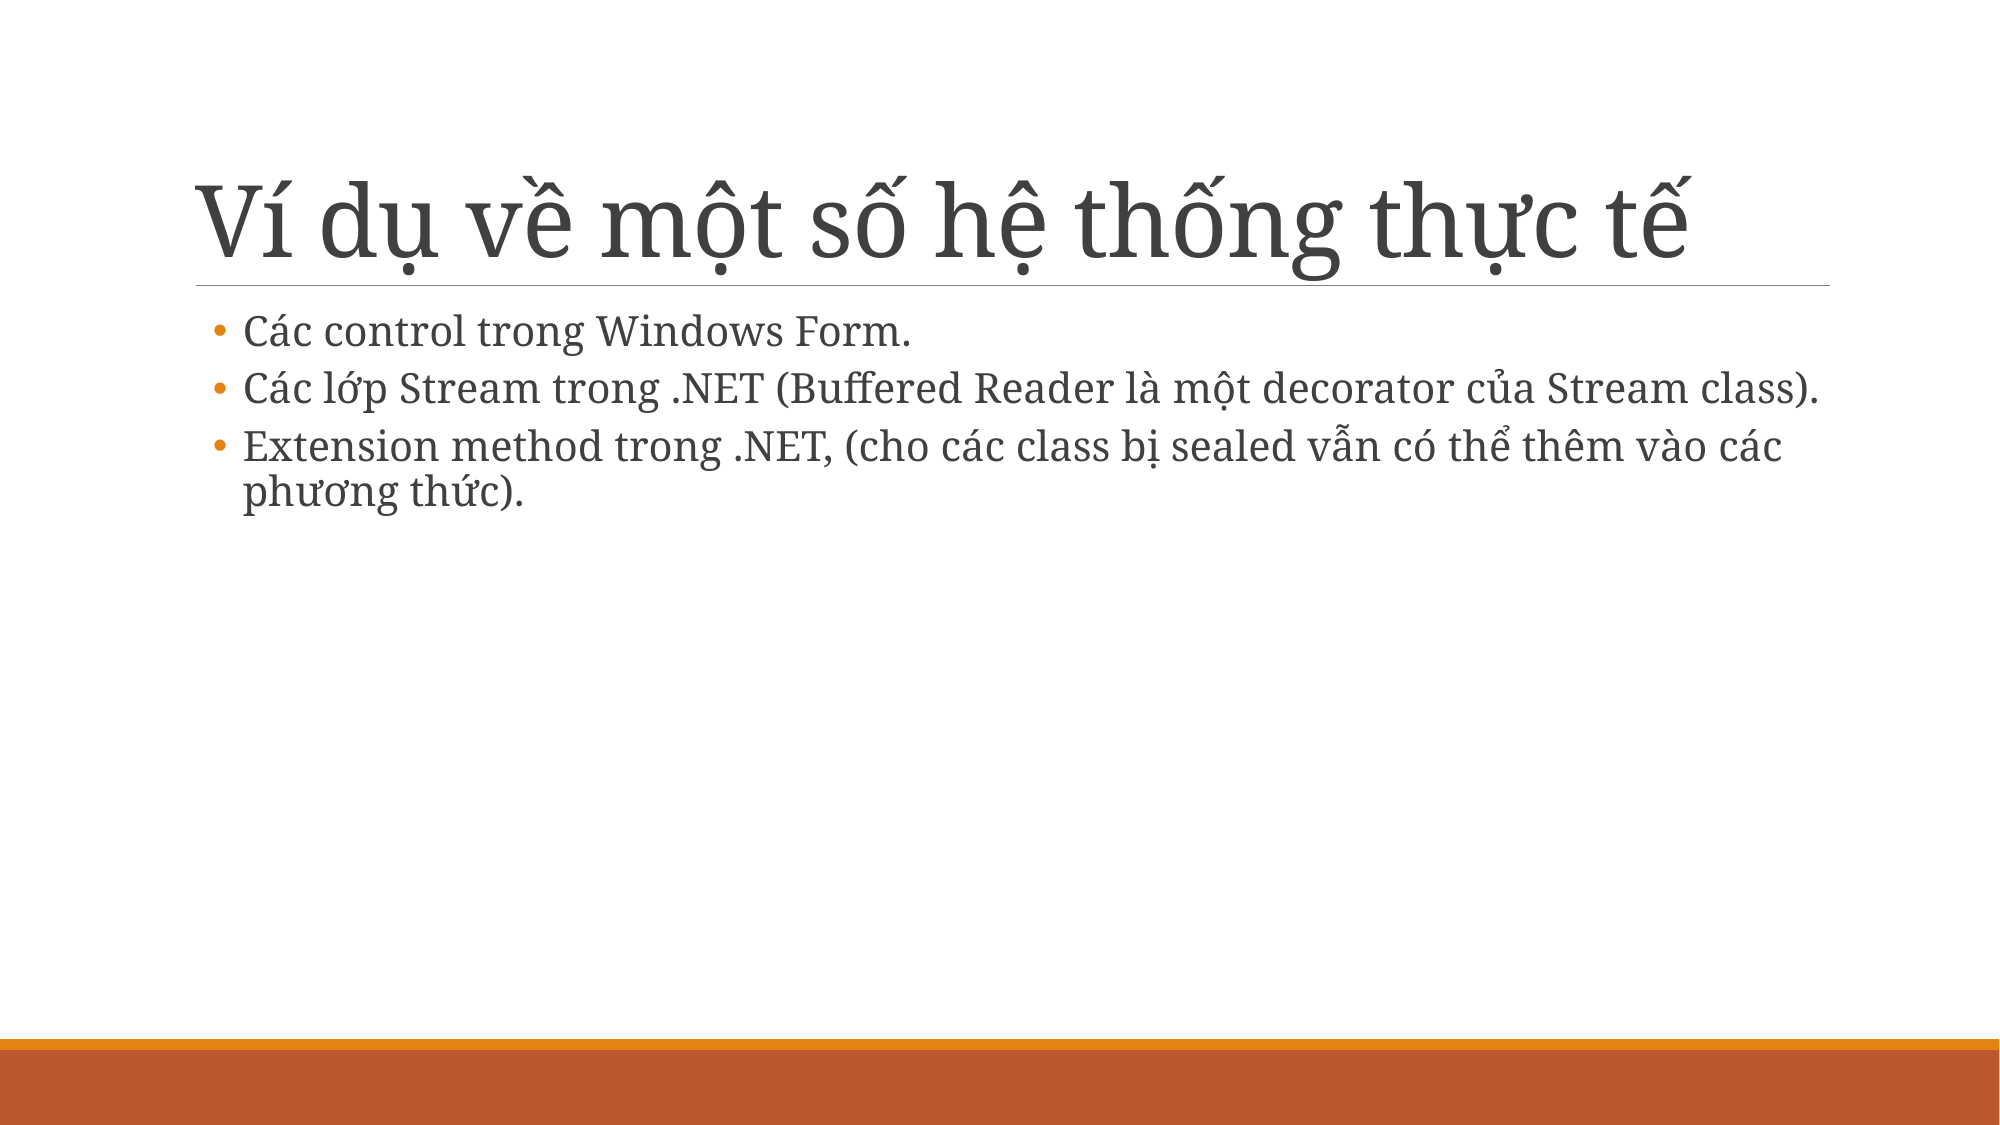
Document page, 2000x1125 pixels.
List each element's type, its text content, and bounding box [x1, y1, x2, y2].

list Các control trong Windows Form. Các lớp Stream trong .NET (Buffered Reader là một decorator của Stream class). Extension method trong .NET, (cho các class bị sealed vẫn có thể thêm vào các phương thức). [179, 302, 1830, 963]
title Ví dụ về một số hệ thống thực tế [179, 47, 1830, 285]
